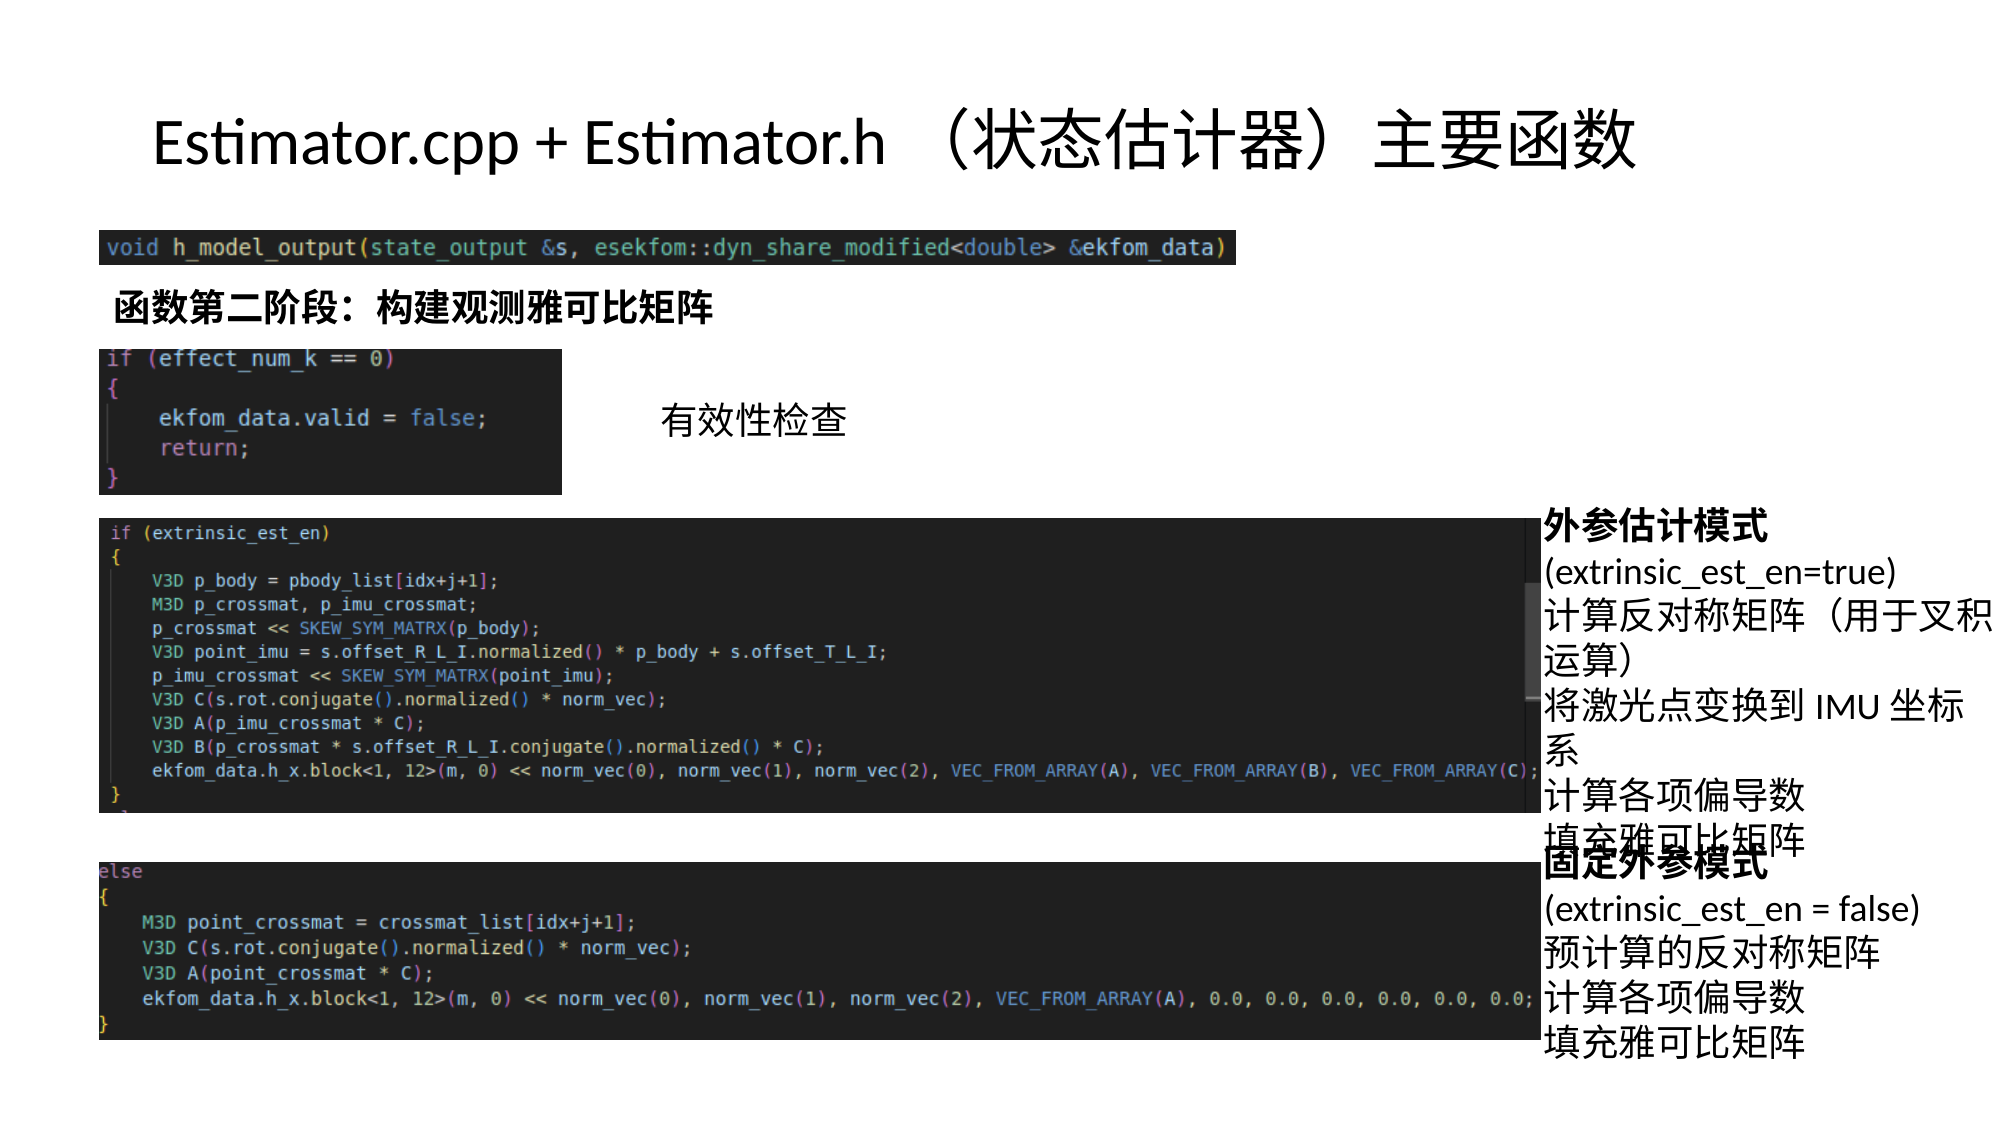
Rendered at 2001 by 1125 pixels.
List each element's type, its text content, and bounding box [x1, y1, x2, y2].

text_box 函数第二阶段：构建观测雅可比矩阵 [99, 276, 973, 337]
picture [98, 517, 1542, 813]
text_box 外参估计模式 (extrinsic_est_en=true) 计算反对称矩阵（用于叉积运算） 将激光点变换到IMU坐标系 计算各项偏导数 填充雅可比矩阵 [1528, 494, 2000, 829]
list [98, 230, 1236, 266]
picture [98, 348, 563, 496]
title Estimator.cpp + Estimator.h（状态估计器）主要函数 [137, 34, 1863, 252]
text_box 固定外参模式 (extrinsic_est_en = false) 预计算的反对称矩阵 计算各项偏导数 填充雅可比矩阵 [1528, 831, 2000, 1125]
text_box 有效性检查 [645, 389, 1075, 450]
picture [98, 862, 1541, 1041]
